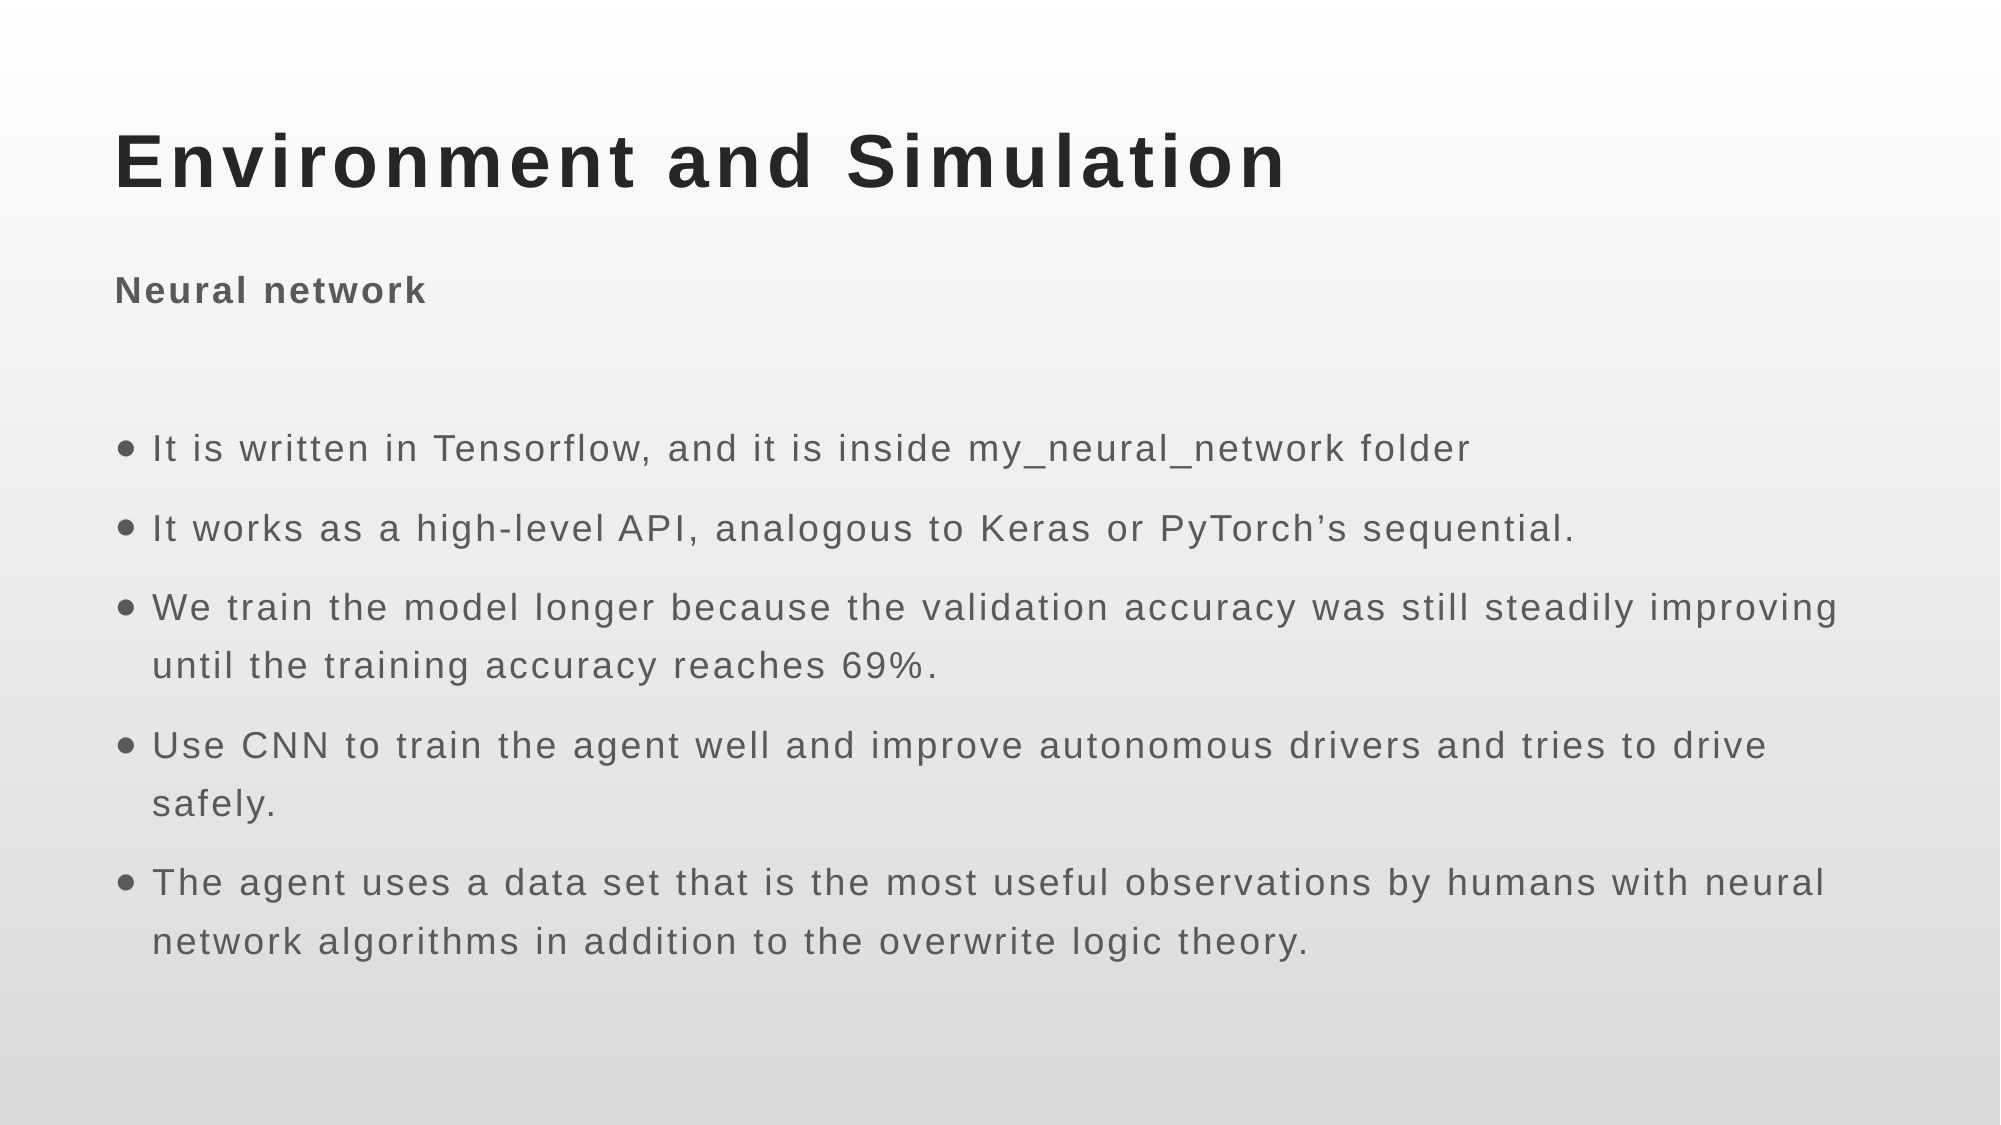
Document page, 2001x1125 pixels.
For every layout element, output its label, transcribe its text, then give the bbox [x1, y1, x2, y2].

list Neural network It is written in Tensorflow, and it is inside my_neural_network folder It works as a high-level API, analogous to Keras or PyTorch’s sequential. We train the model longer because the validation accuracy was still steadily improving until the training accuracy reaches 69%. Use CNN to train the agent well and improve autonomous drivers and tries to drive safely. The agent uses a data set that is the most useful observations by humans with neural network algorithms in addition to the overwrite logic theory. [99, 244, 1900, 1026]
title Environment and Simulation [99, 99, 1900, 216]
